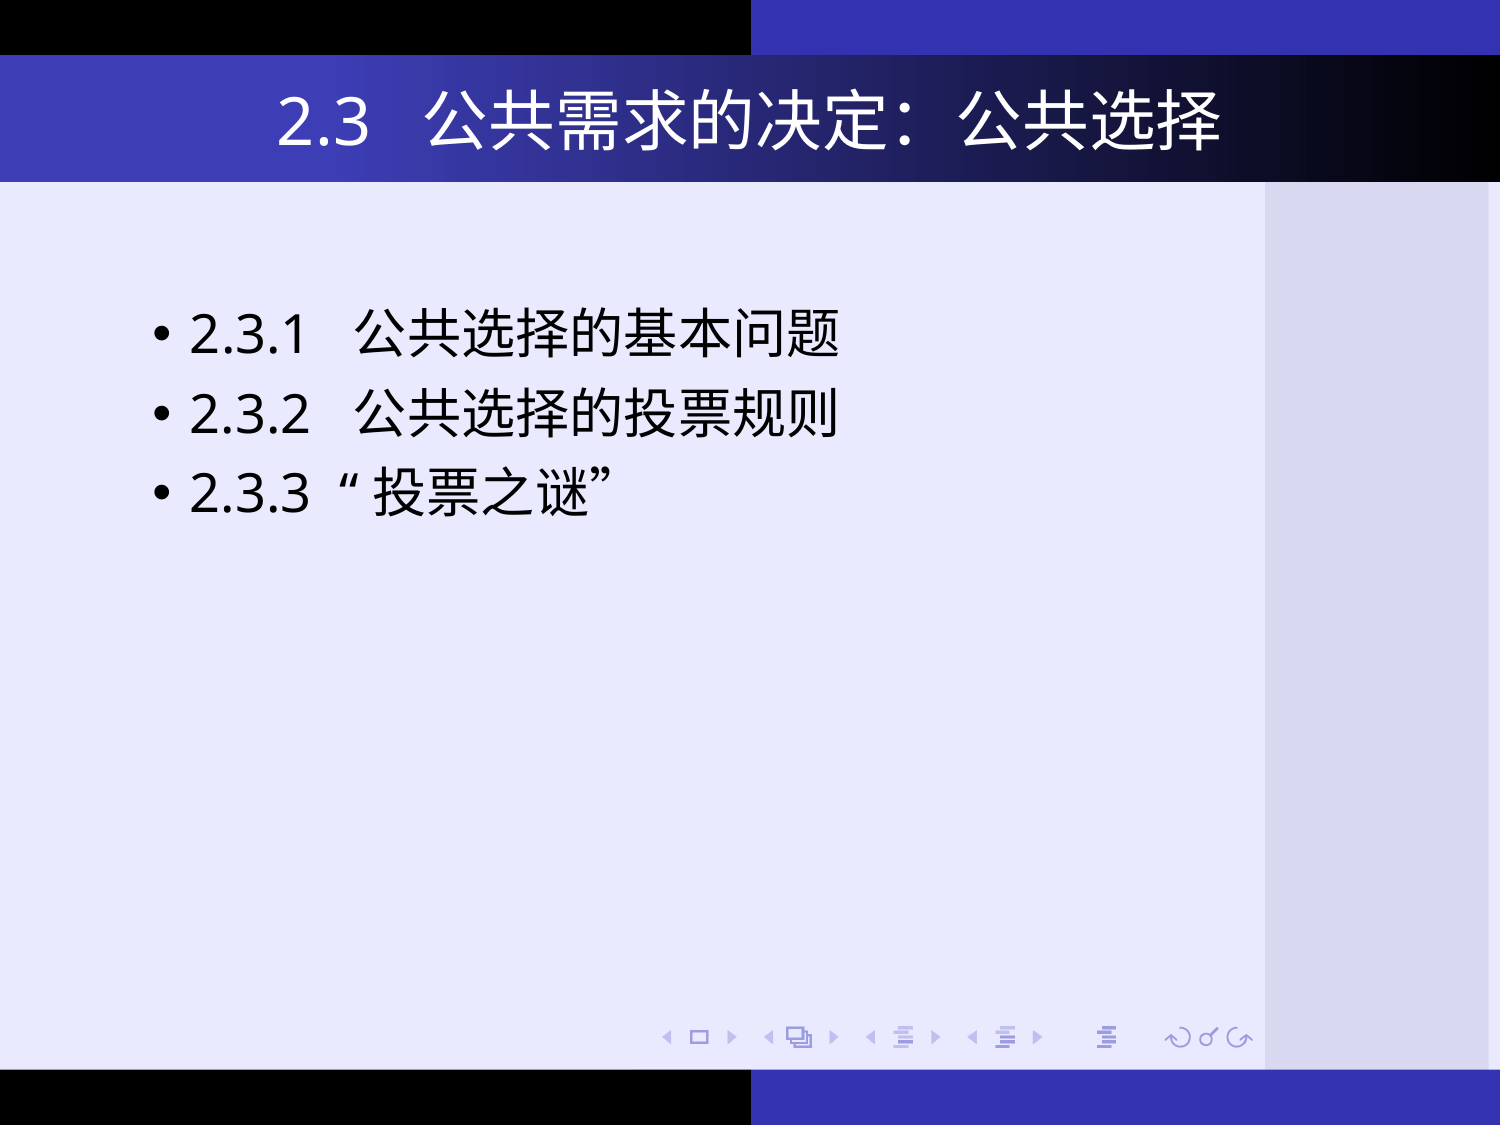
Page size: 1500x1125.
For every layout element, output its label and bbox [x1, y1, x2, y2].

text_box [0, 0, 1500, 1125]
